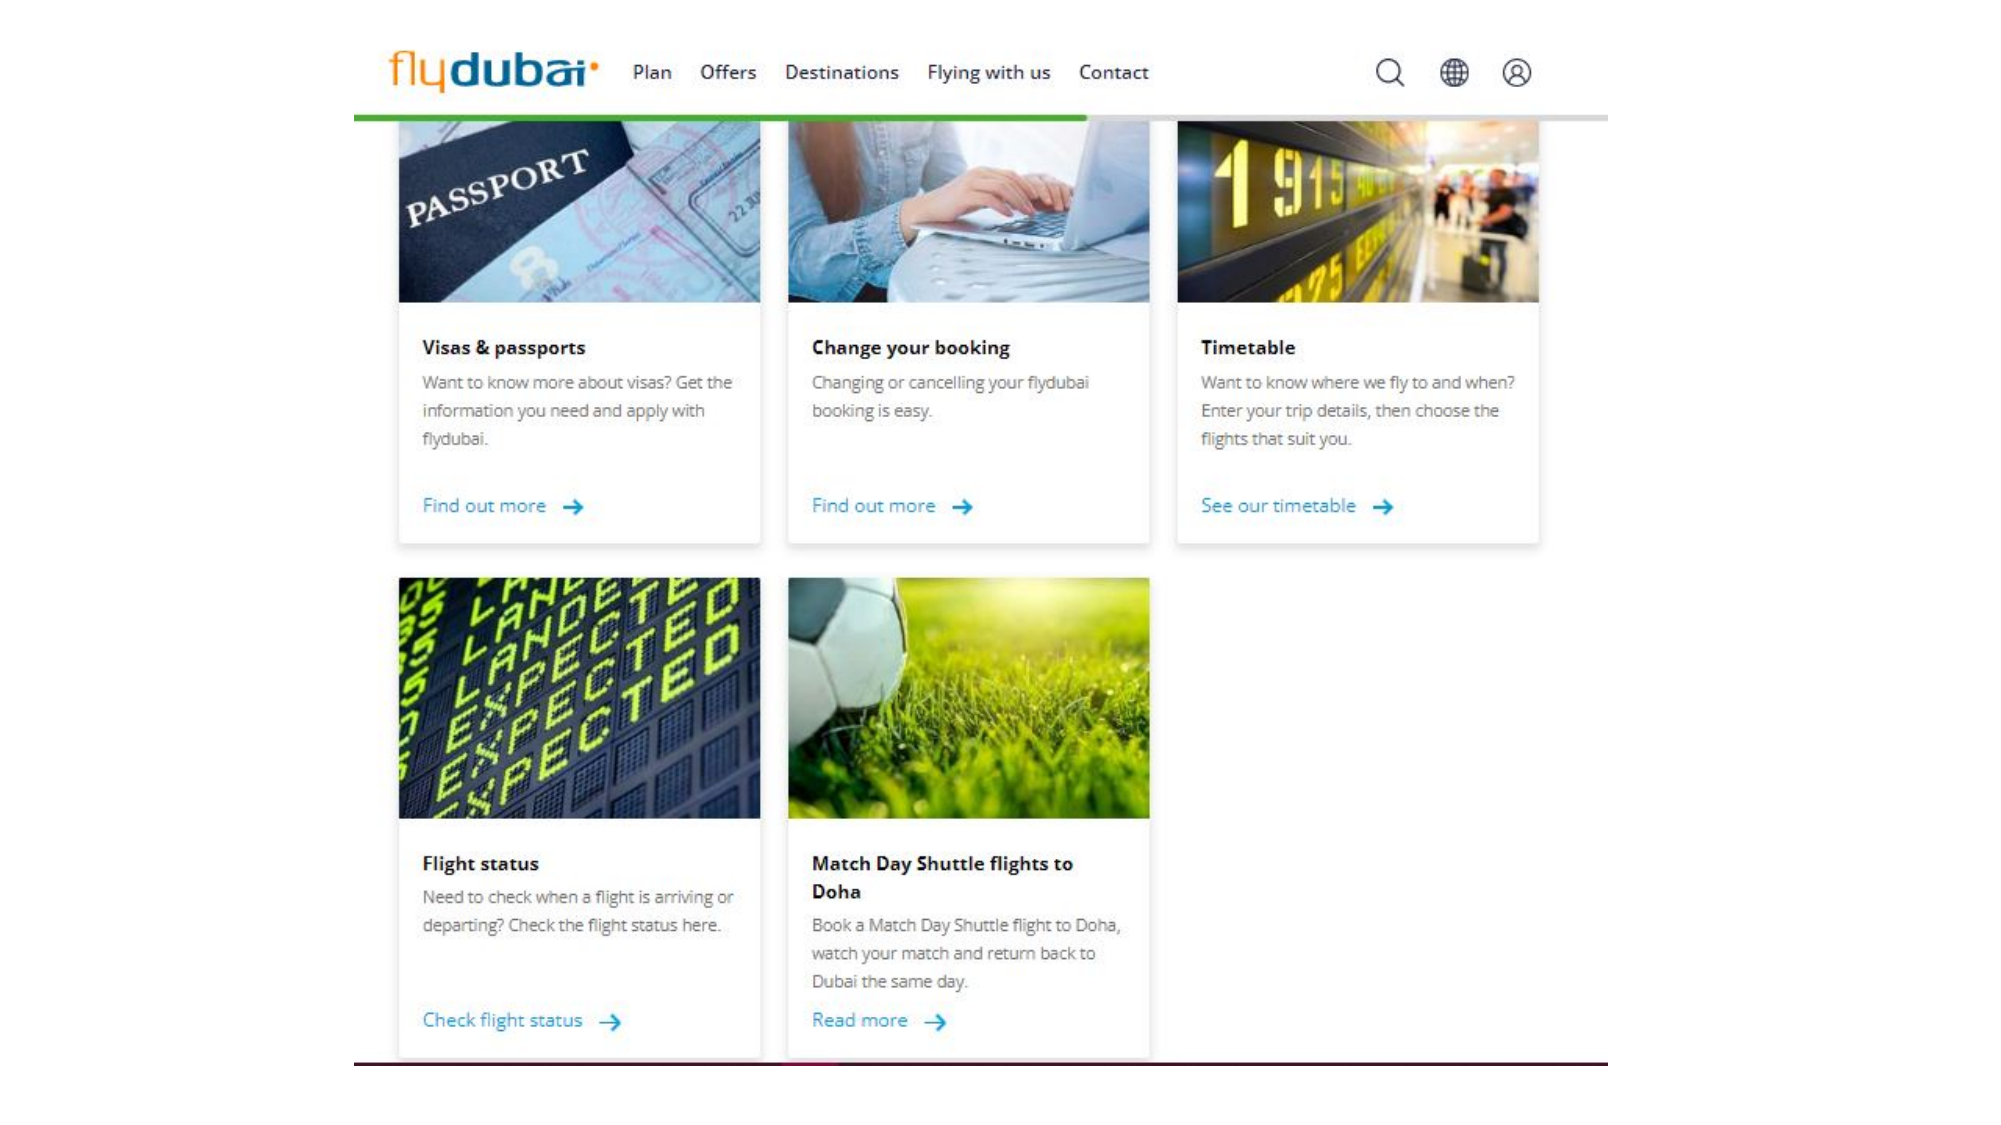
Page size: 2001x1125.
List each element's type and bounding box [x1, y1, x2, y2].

picture [354, 26, 1608, 1066]
